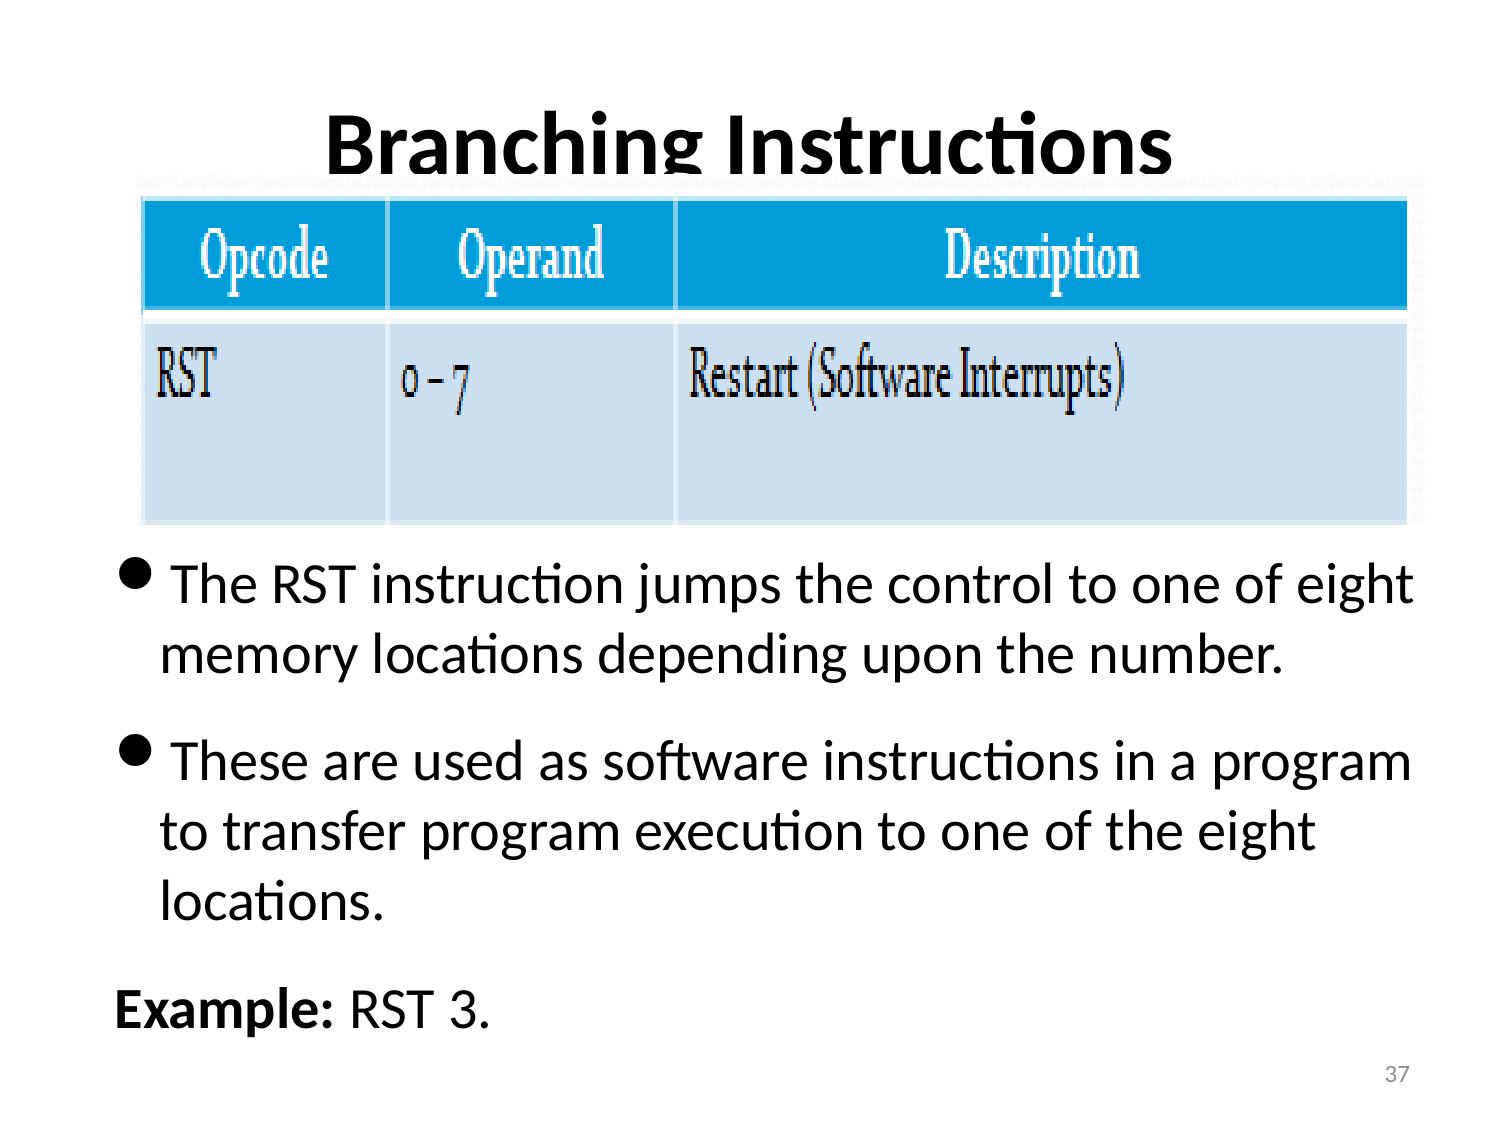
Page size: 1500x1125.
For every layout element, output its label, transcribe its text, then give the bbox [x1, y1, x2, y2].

slide_number 37 [1074, 1042, 1425, 1103]
title Branching Instructions [75, 45, 1425, 233]
text_box The RST instruction jumps the control to one of eight memory locations depending upon the number. These are used as software instructions in a program to transfer program execution to one of the eight locations. Example: RST 3. [99, 537, 1450, 1048]
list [137, 174, 1426, 526]
